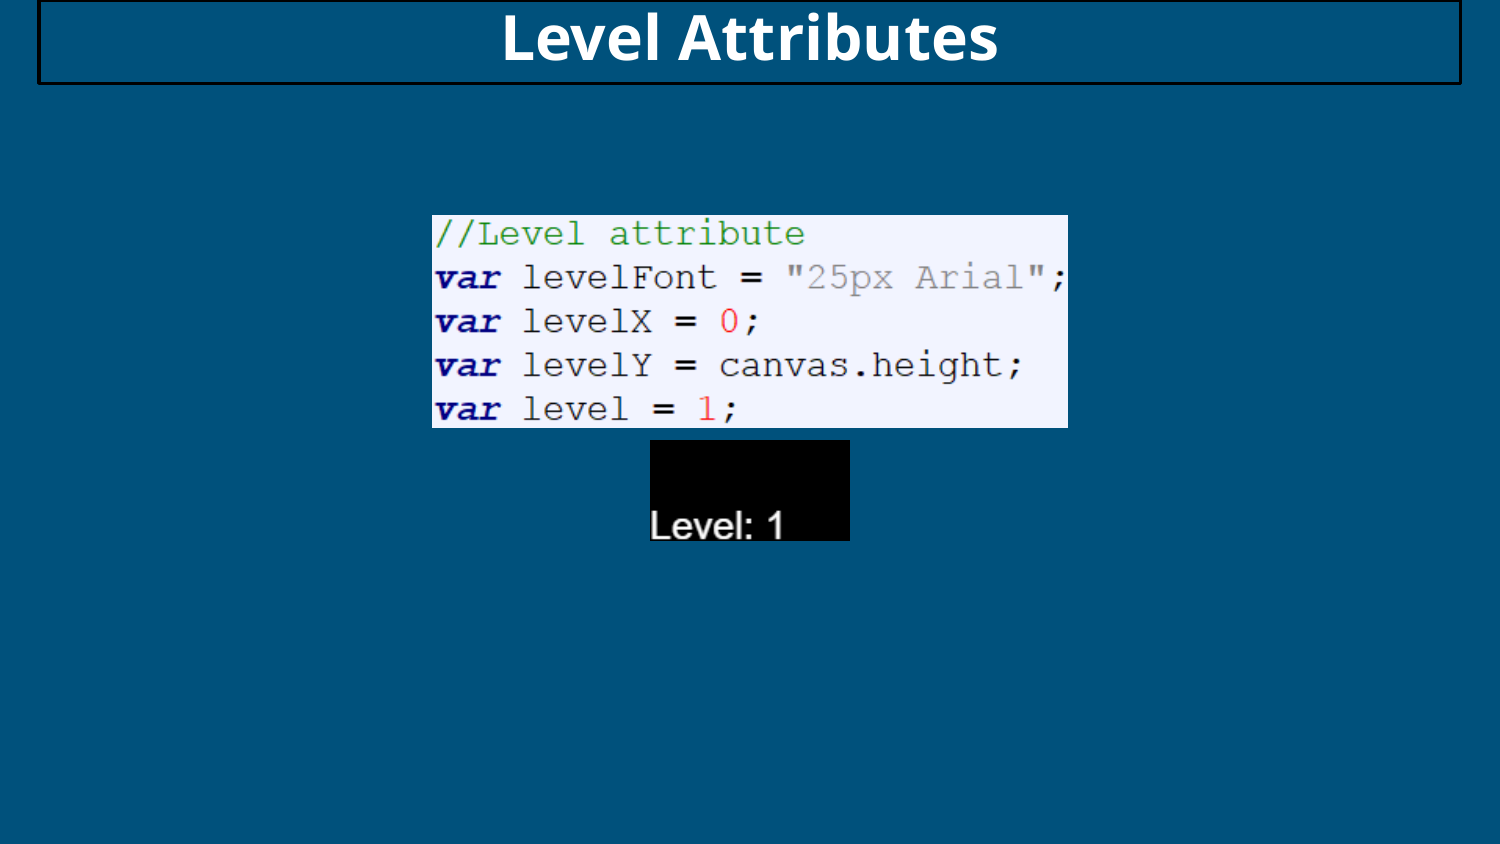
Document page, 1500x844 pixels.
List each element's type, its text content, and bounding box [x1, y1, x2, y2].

picture [651, 441, 849, 540]
text_box Level Attributes [38, 0, 1461, 84]
picture [433, 216, 1067, 427]
